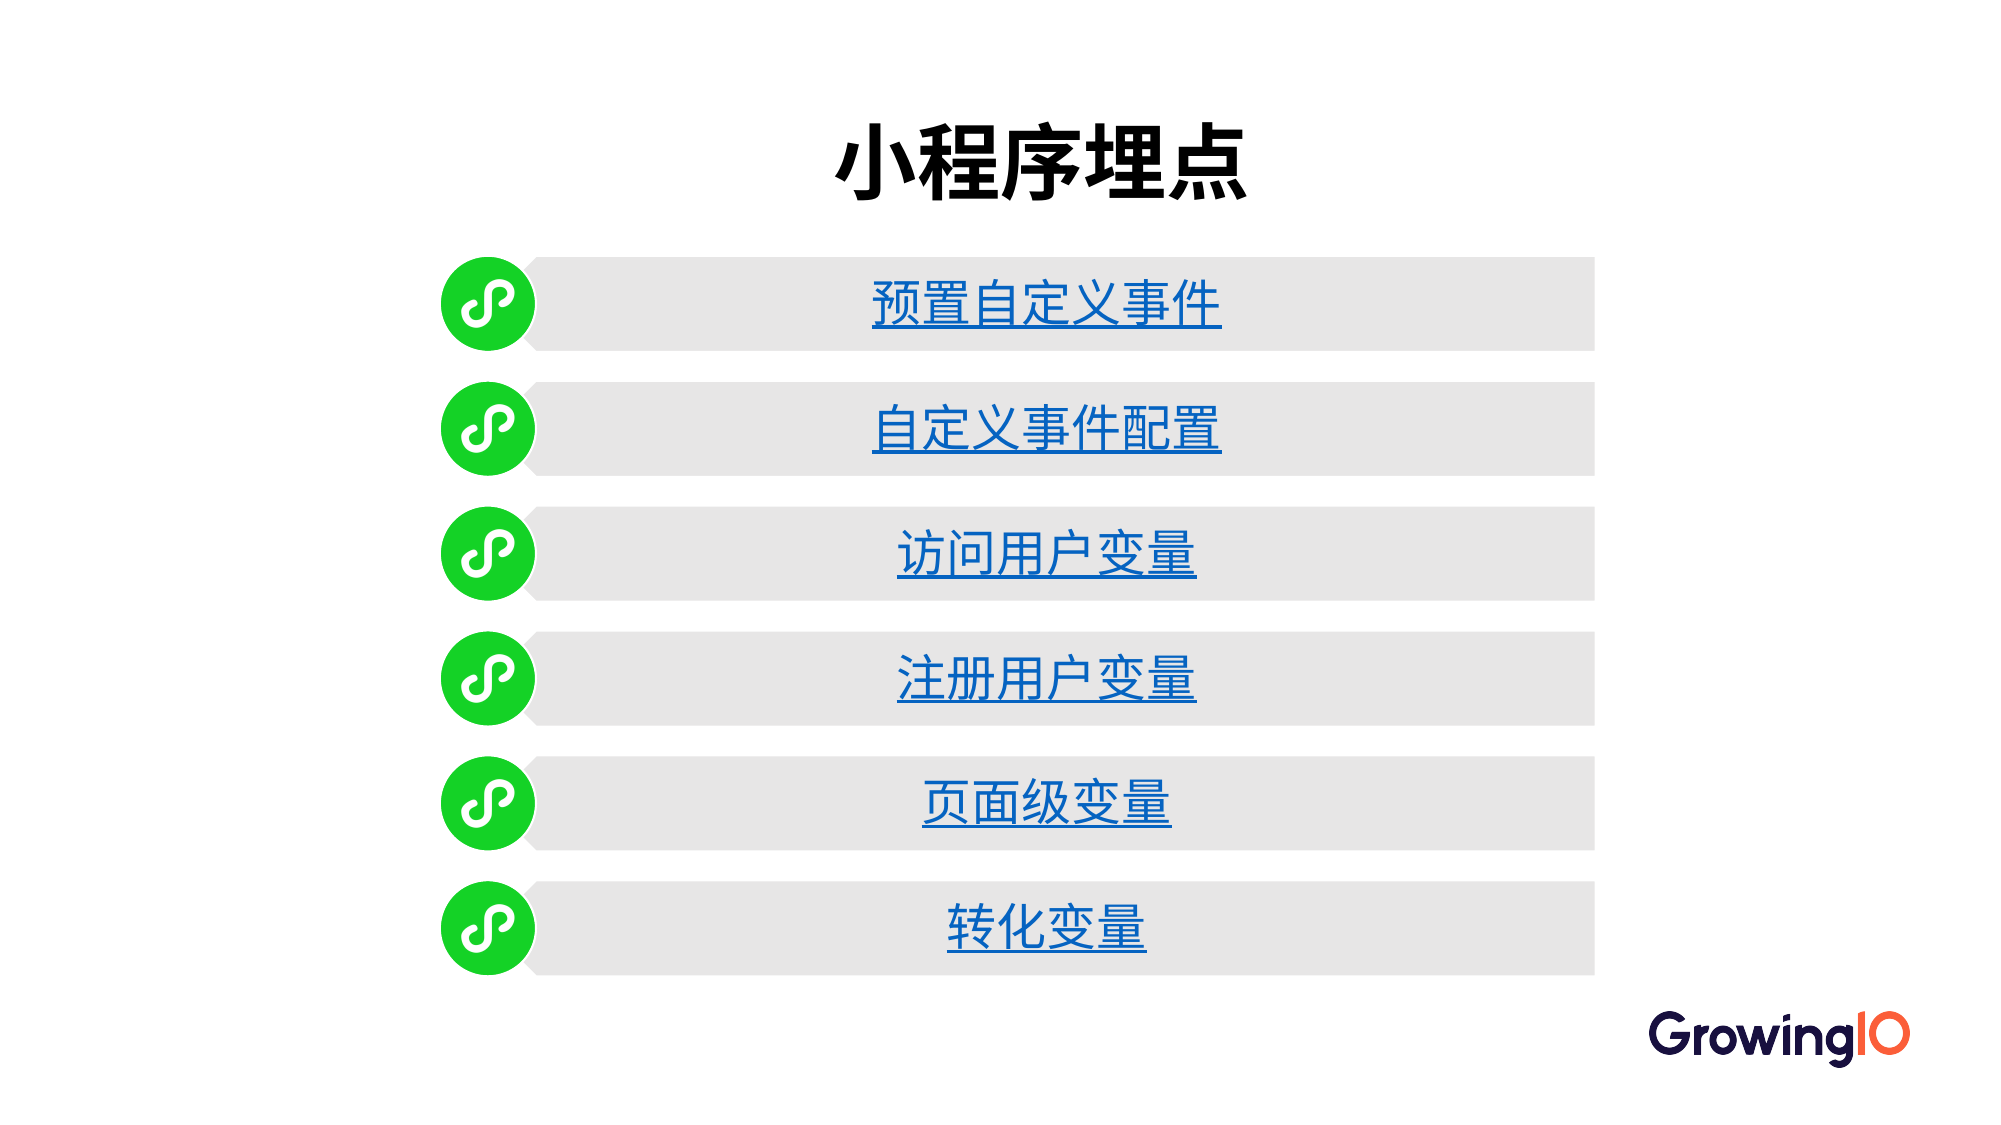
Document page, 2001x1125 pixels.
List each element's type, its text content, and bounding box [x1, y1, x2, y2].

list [184, 255, 1851, 977]
text_box 小程序埋点 [818, 102, 1265, 218]
picture [1649, 1011, 1910, 1068]
